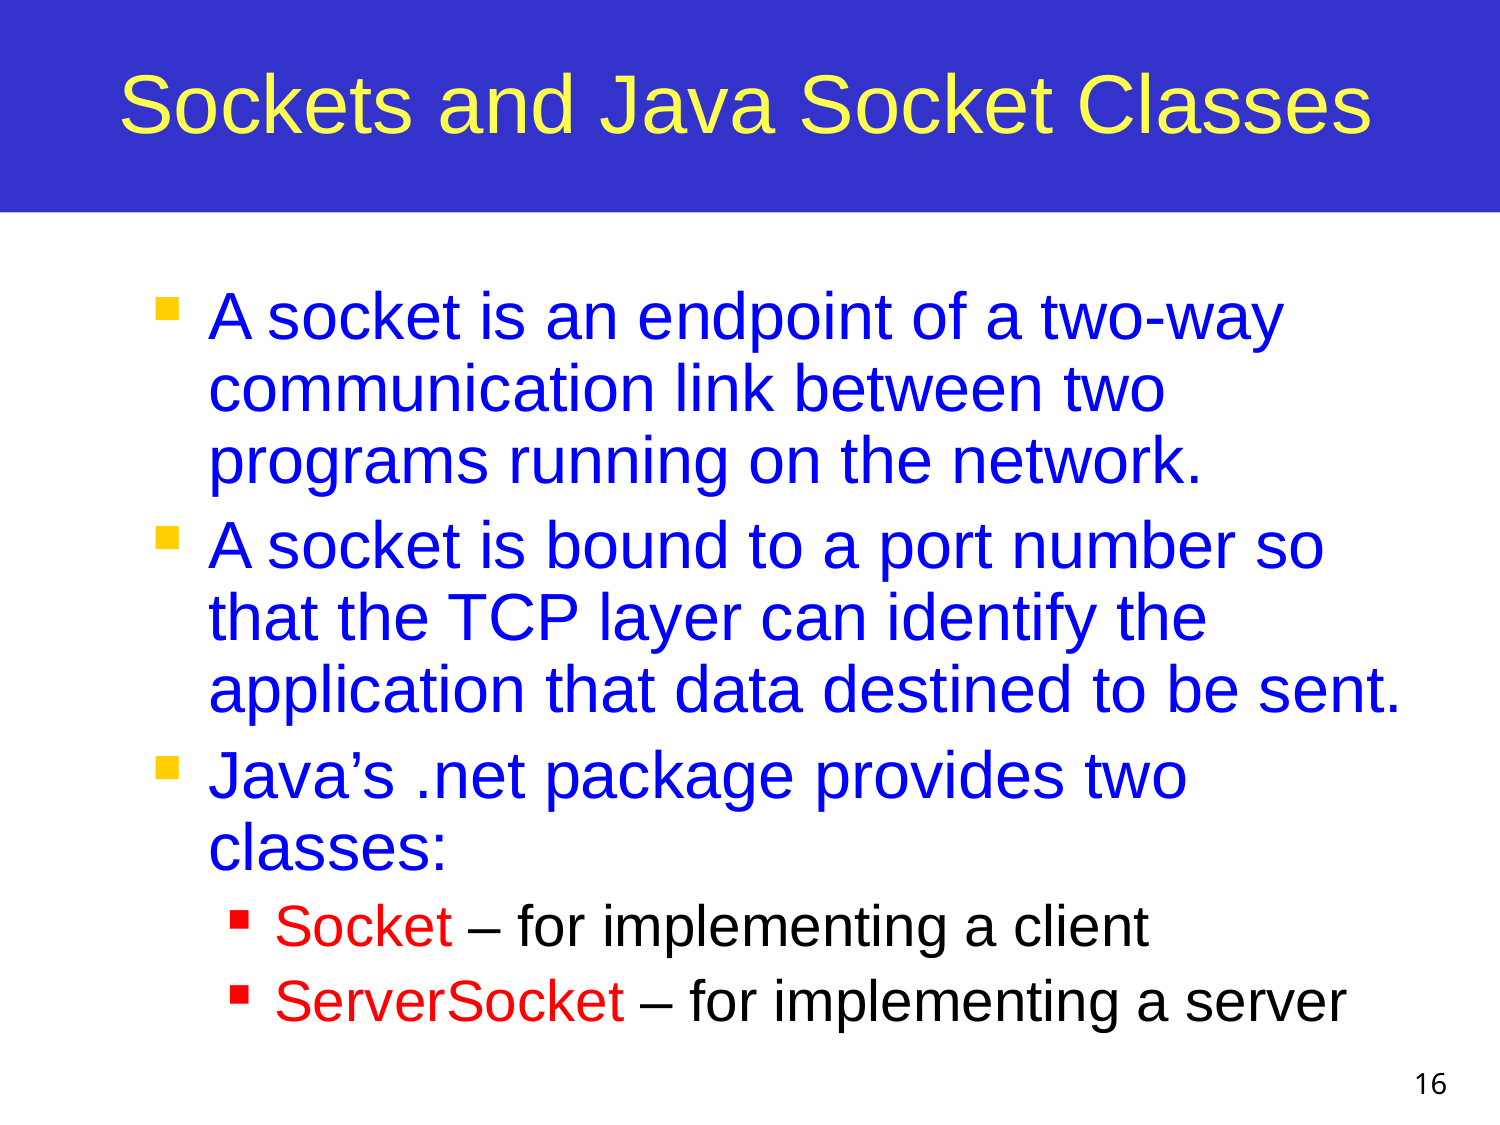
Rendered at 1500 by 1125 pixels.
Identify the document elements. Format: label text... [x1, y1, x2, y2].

title Sockets and Java Socket Classes [24, 24, 1468, 188]
slide_number 16 [1149, 1063, 1463, 1113]
list A socket is an endpoint of a two-way communication link between two programs running on the network. A socket is bound to a port number so that the TCP layer can identify the application that data destined to be sent. Java’s .net package provides two classes: Socket – for implementing a client ServerSocket – for implementing a server [137, 275, 1463, 1063]
